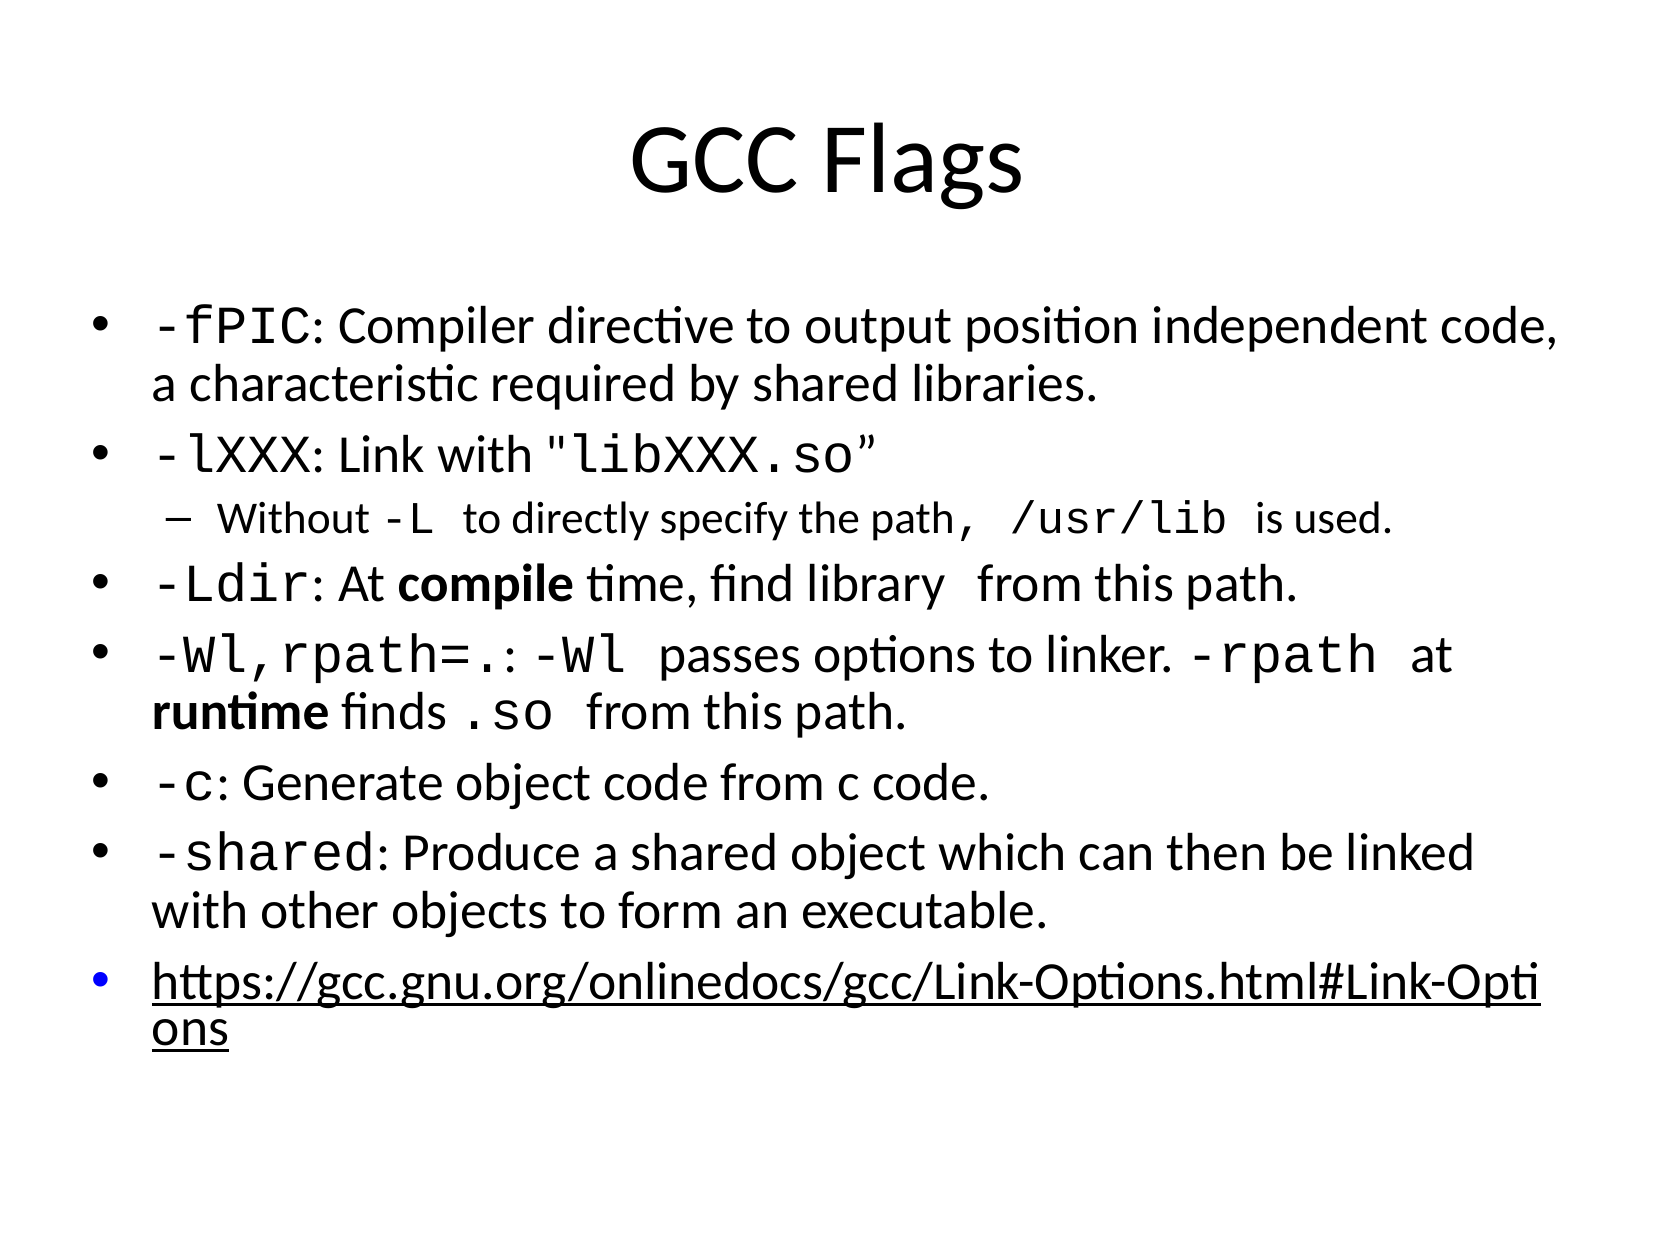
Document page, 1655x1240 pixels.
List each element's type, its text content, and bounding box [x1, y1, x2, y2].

list -fPIC: Compiler directive to output position independent code, a characteristic required by shared libraries. -lXXX: Link with "libXXX.so” Without -L to directly specify the path, /usr/lib is used. -Ldir: At compile time, find library from this path. -Wl,rpath=.: -Wl passes options to linker. -rpath at runtime finds .so from this path. -c: Generate object code from c code. -shared: Produce a shared object which can then be linked with other objects to form an executable. https://gcc.gnu.org/onlinedocs/gcc/Link-Options.html#Link-Options [82, 288, 1572, 1108]
title GCC Flags [82, 49, 1572, 257]
